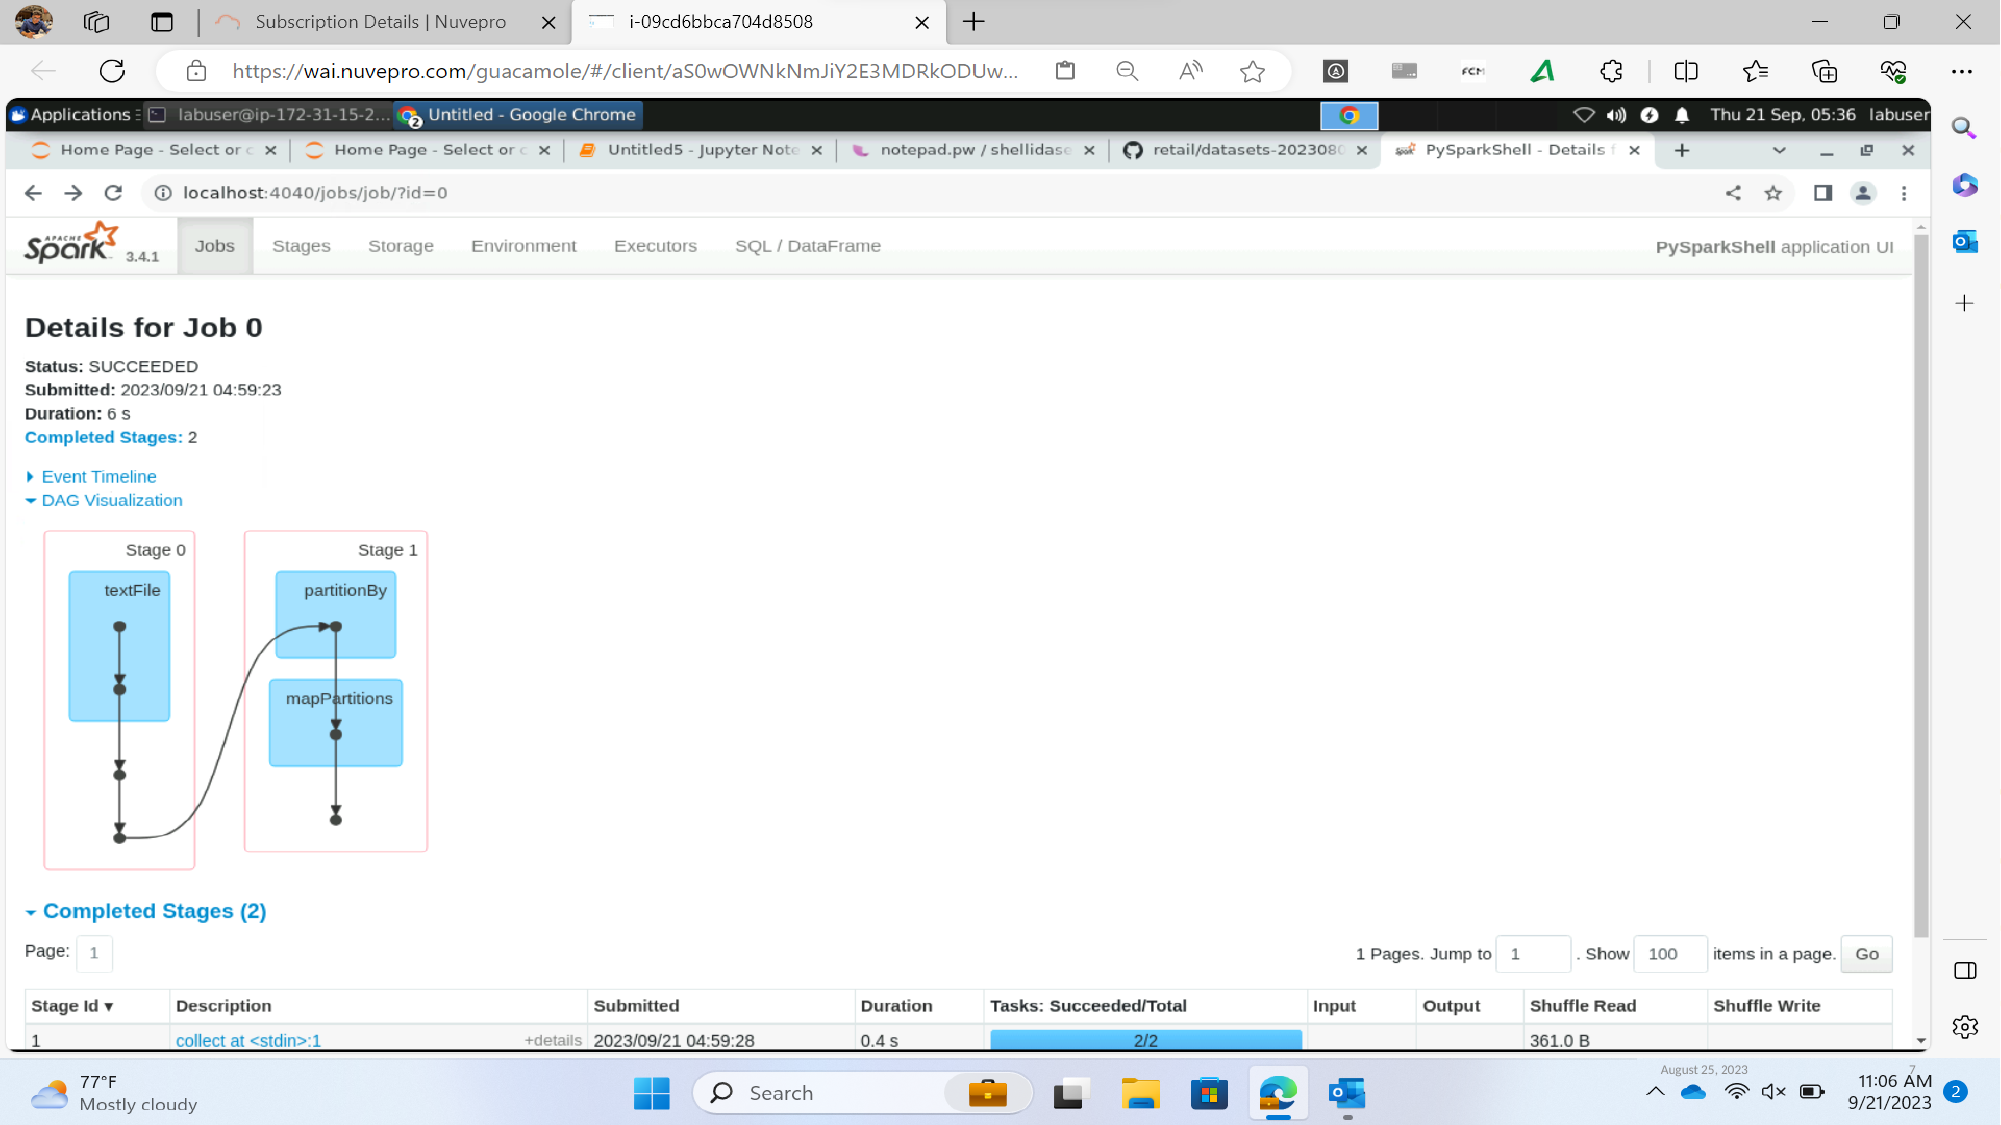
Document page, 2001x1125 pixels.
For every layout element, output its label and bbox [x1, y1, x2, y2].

list [0, 0, 2000, 1125]
